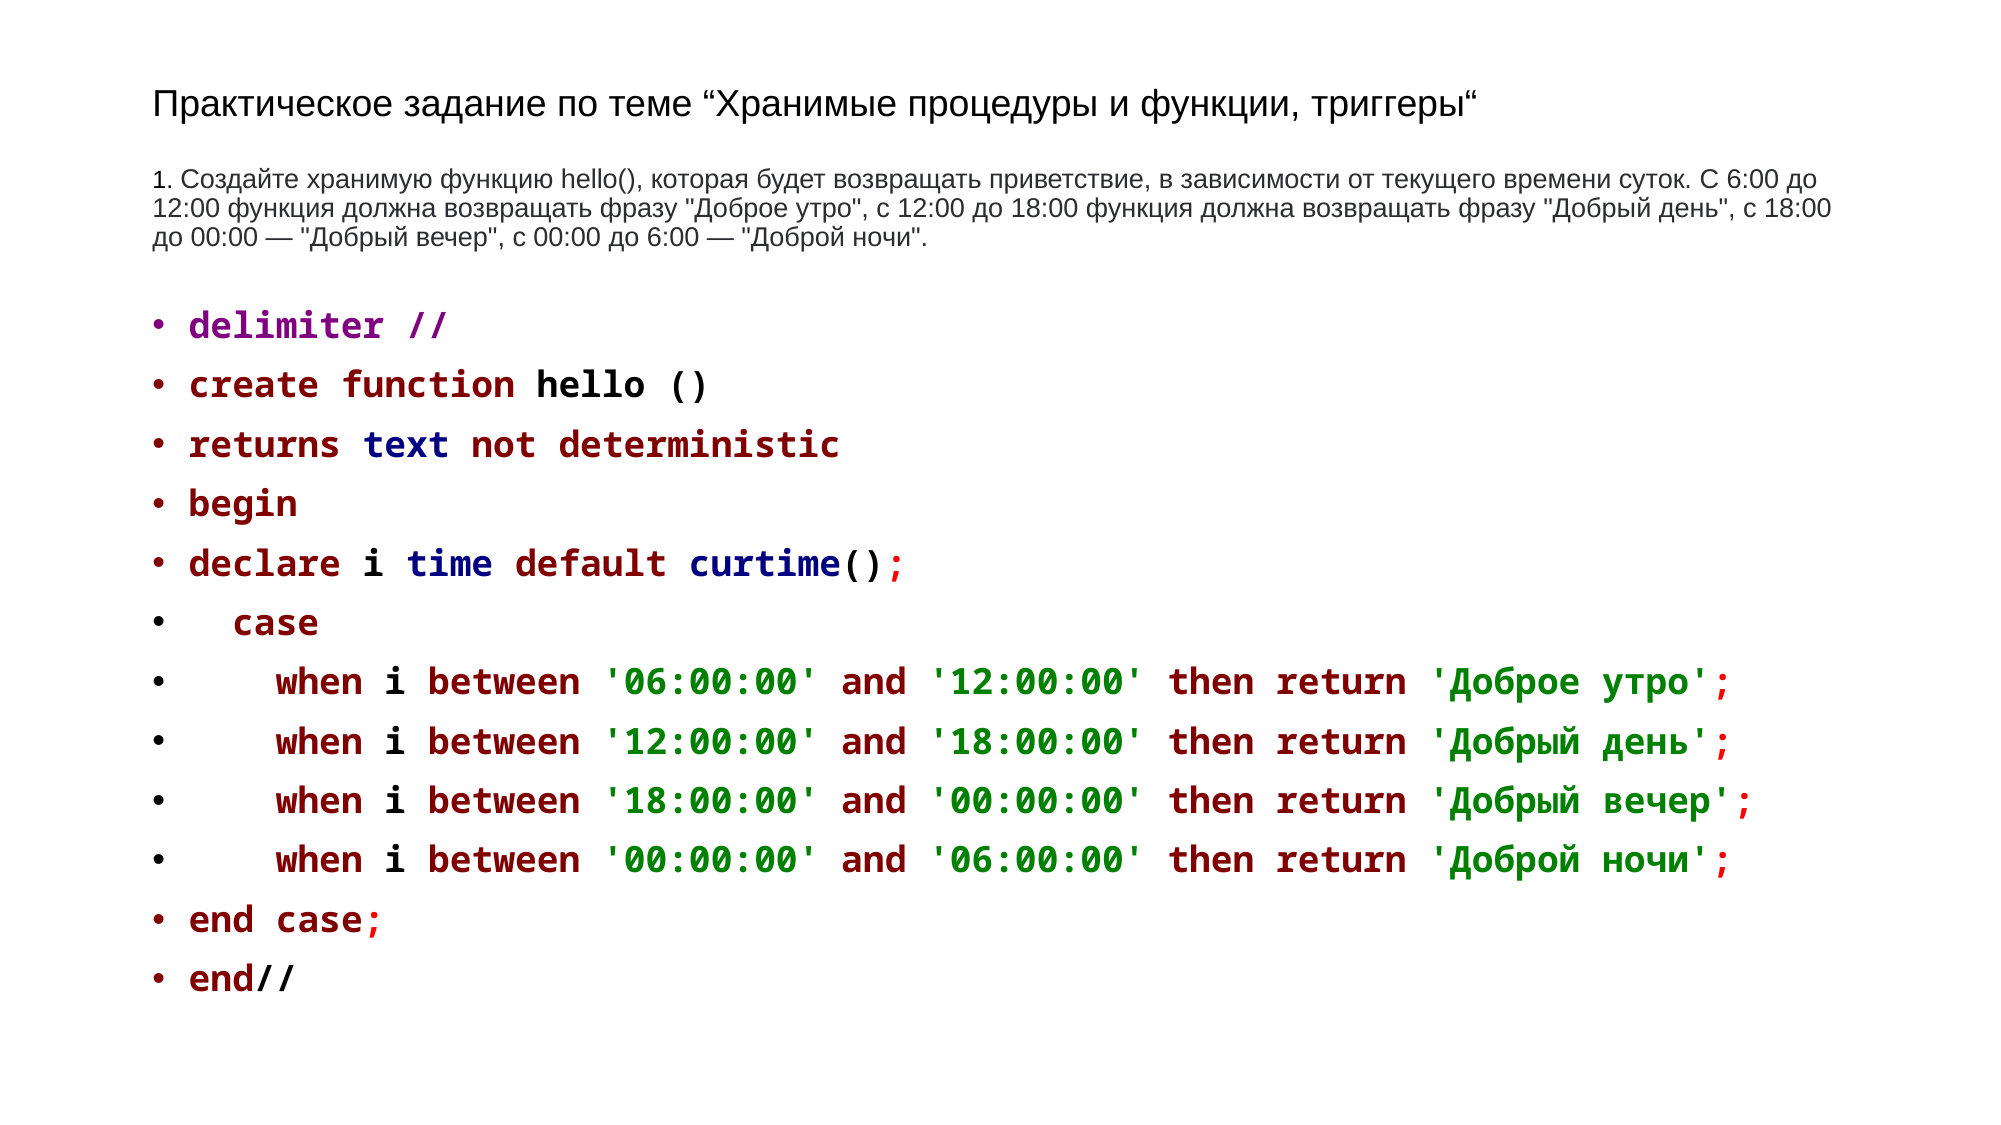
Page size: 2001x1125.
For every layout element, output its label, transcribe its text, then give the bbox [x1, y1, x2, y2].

title Практическое задание по теме “Хранимые процедуры и функции, триггеры“ 1. Создайте хранимую функцию hello(), которая будет возвращать приветствие, в зависимости от текущего времени суток. С 6:00 до 12:00 функция должна возвращать фразу "Доброе утро", с 12:00 до 18:00 функция должна возвращать фразу "Добрый день", с 18:00 до 00:00 — "Добрый вечер", с 00:00 до 6:00 — "Доброй ночи". [137, 59, 1863, 278]
list delimiter // create function hello () returns text not deterministic begin declare i time default curtime(); case when i between '06:00:00' and '12:00:00' then return 'Доброе утро'; when i between '12:00:00' and '18:00:00' then return 'Добрый день'; when i between '18:00:00' and '00:00:00' then return 'Добрый вечер'; when i between '00:00:00' and '06:00:00' then return 'Доброй ночи'; end case; end// [137, 299, 1863, 1014]
